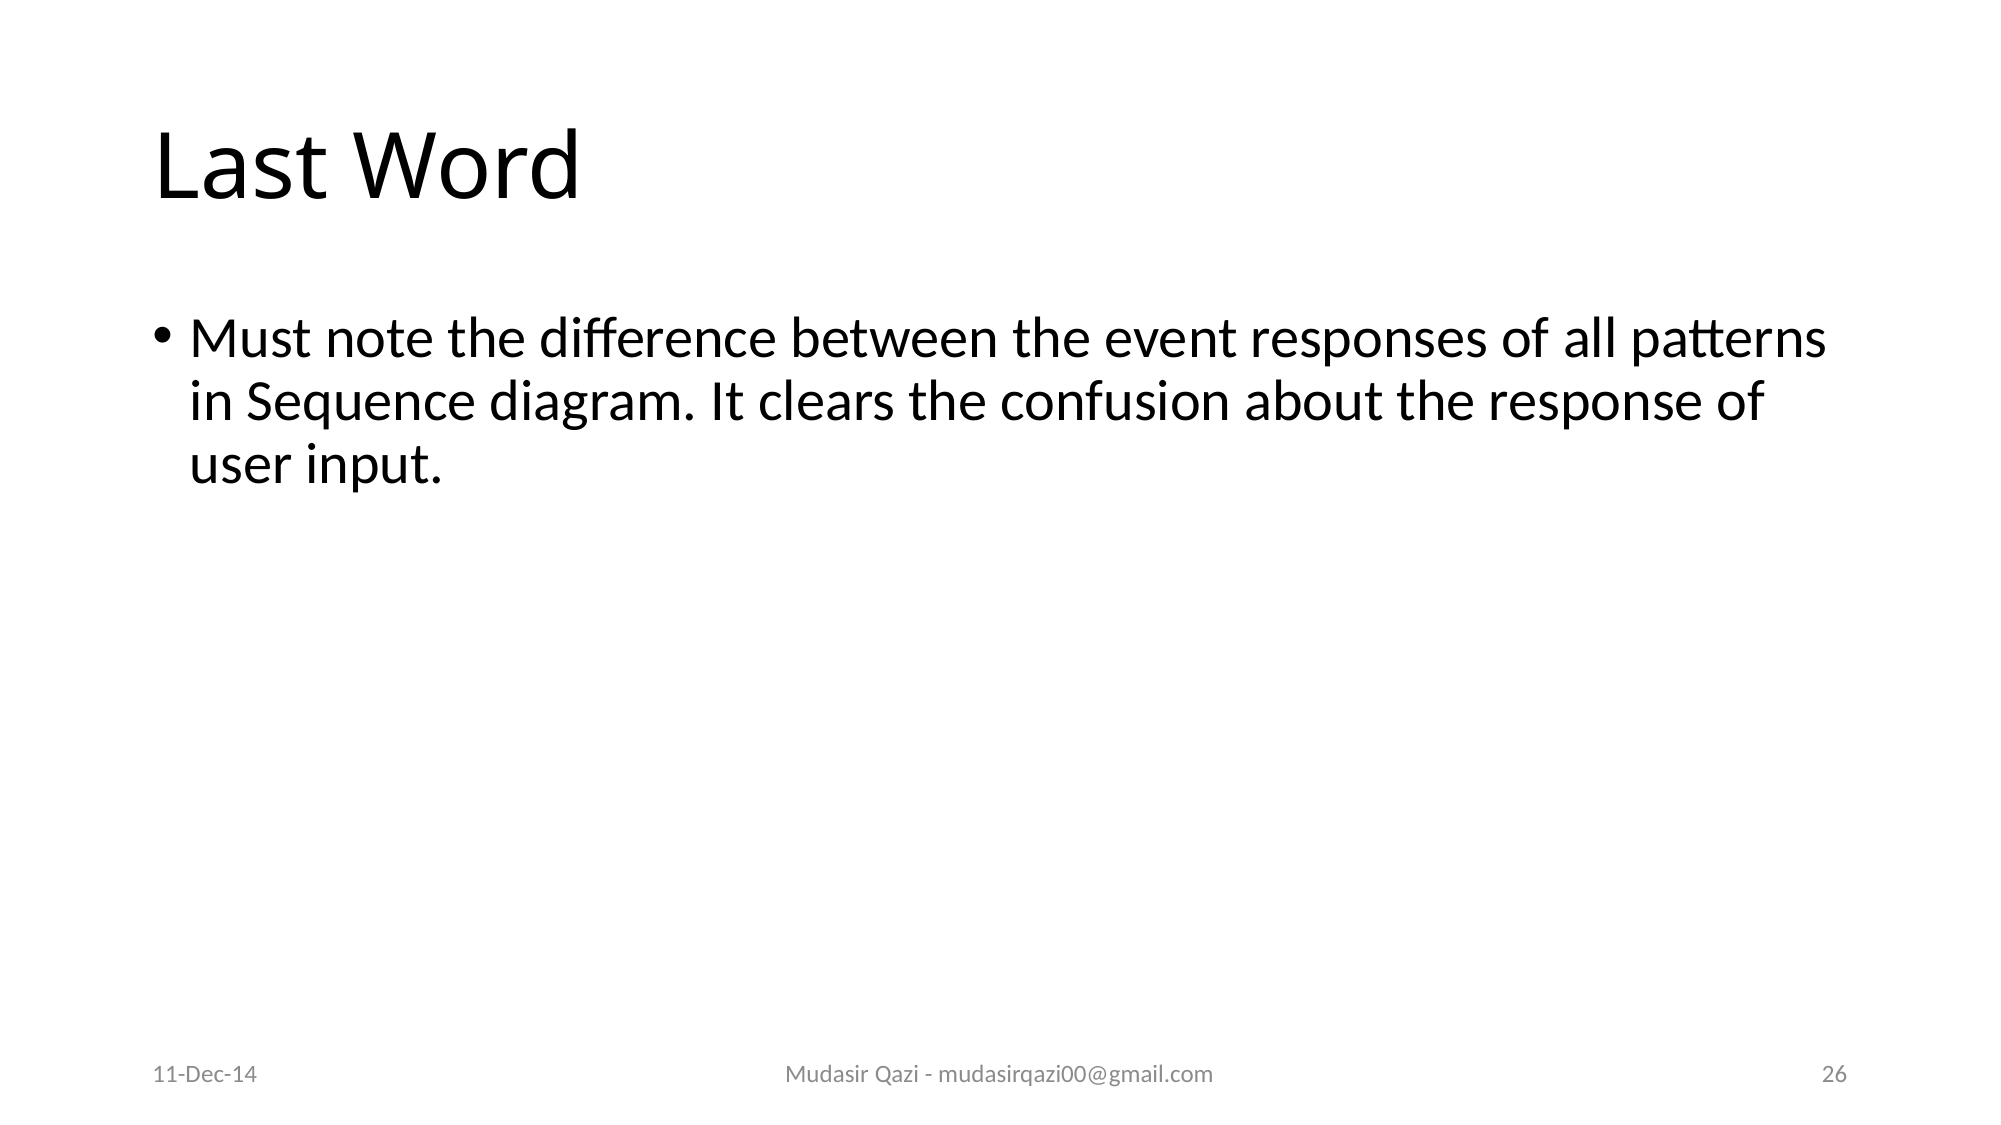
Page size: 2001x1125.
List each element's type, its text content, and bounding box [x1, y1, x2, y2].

slide_number 11-Dec-14 [137, 1042, 588, 1103]
footer Mudasir Qazi - mudasirqazi00@gmail.com [662, 1042, 1338, 1103]
list Must note the difference between the event responses of all patterns in Sequence diagram. It clears the confusion about the response of user input. [137, 299, 1863, 1014]
slide_number 26 [1412, 1042, 1863, 1103]
title Last Word [137, 59, 1863, 278]
